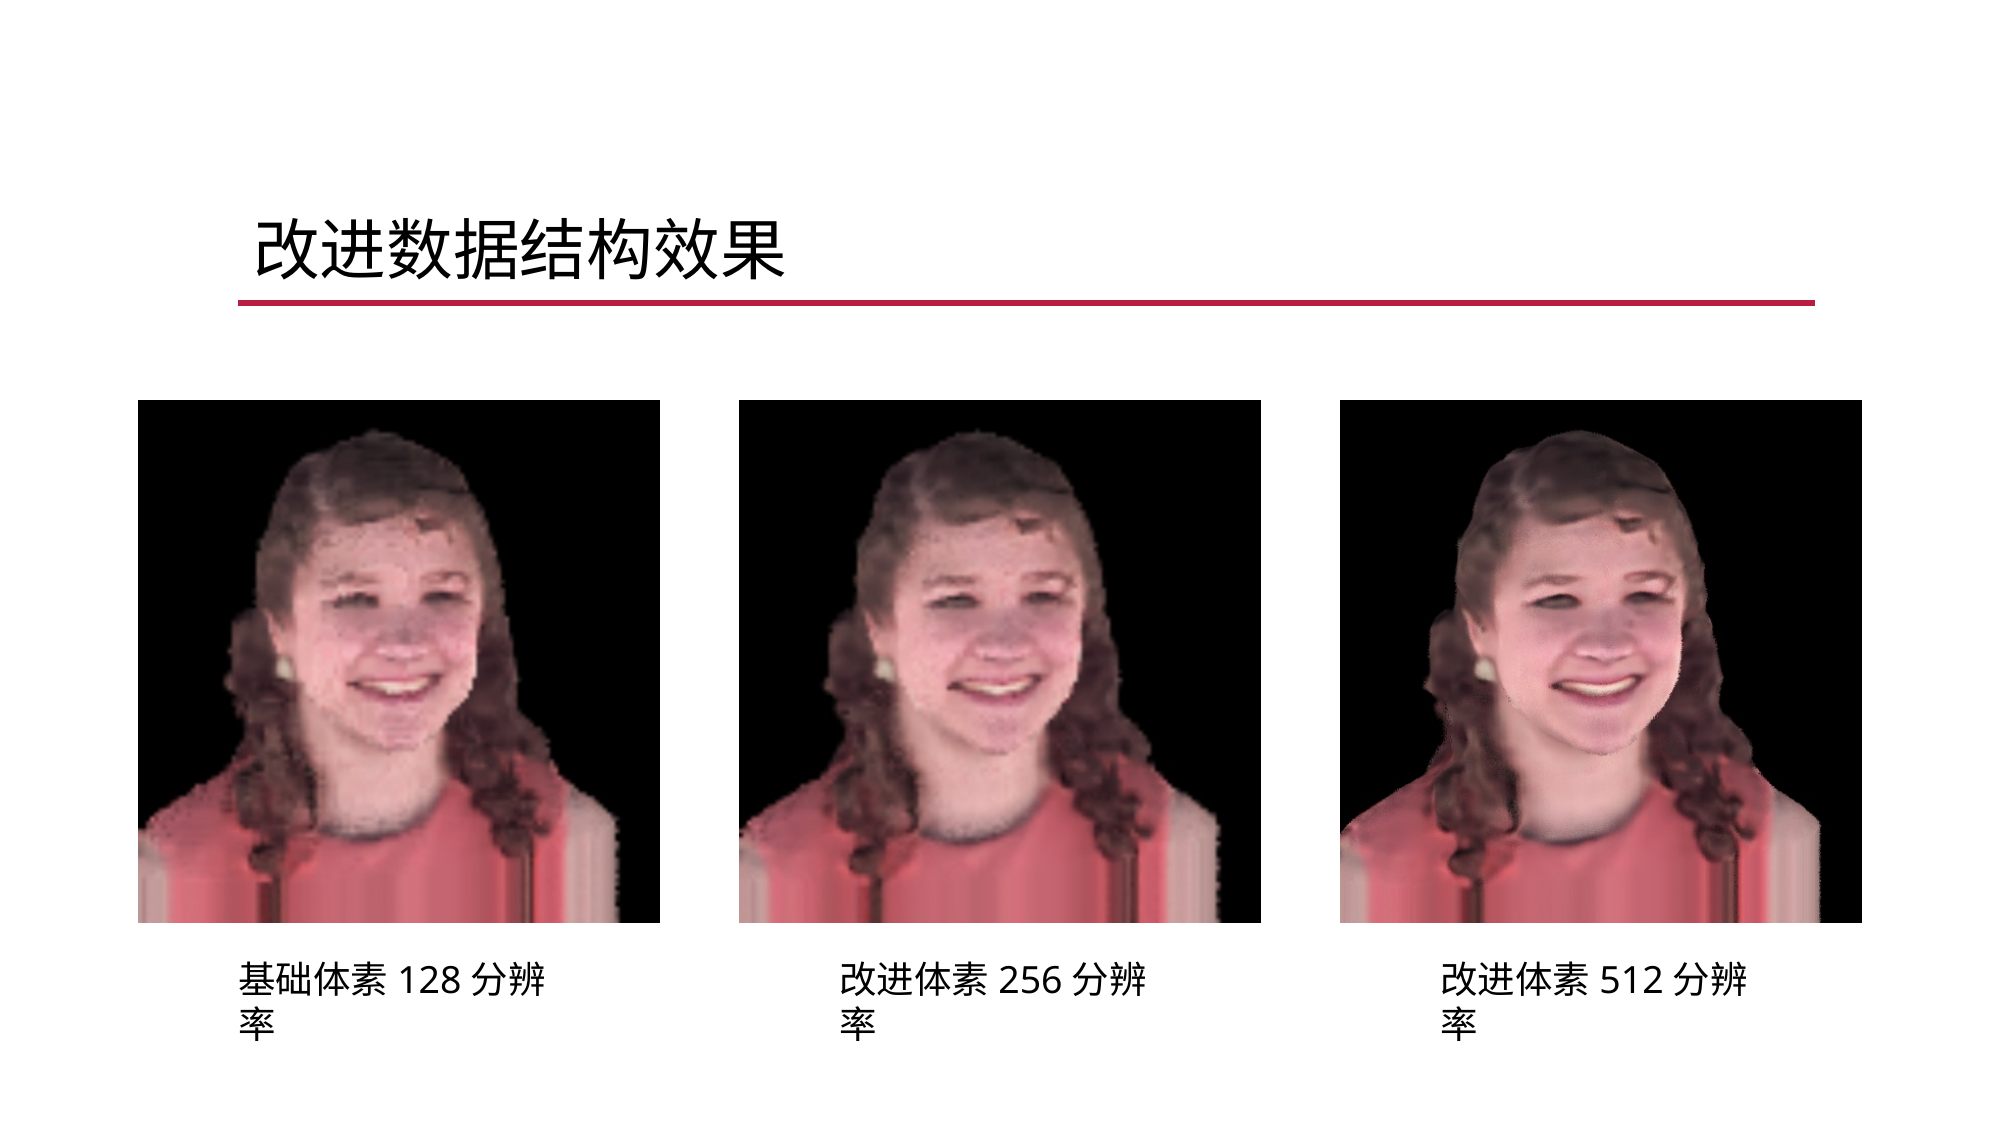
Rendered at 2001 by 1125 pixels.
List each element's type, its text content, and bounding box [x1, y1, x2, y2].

title 改进数据结构效果 [238, 209, 1814, 304]
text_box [137, 400, 1862, 1010]
